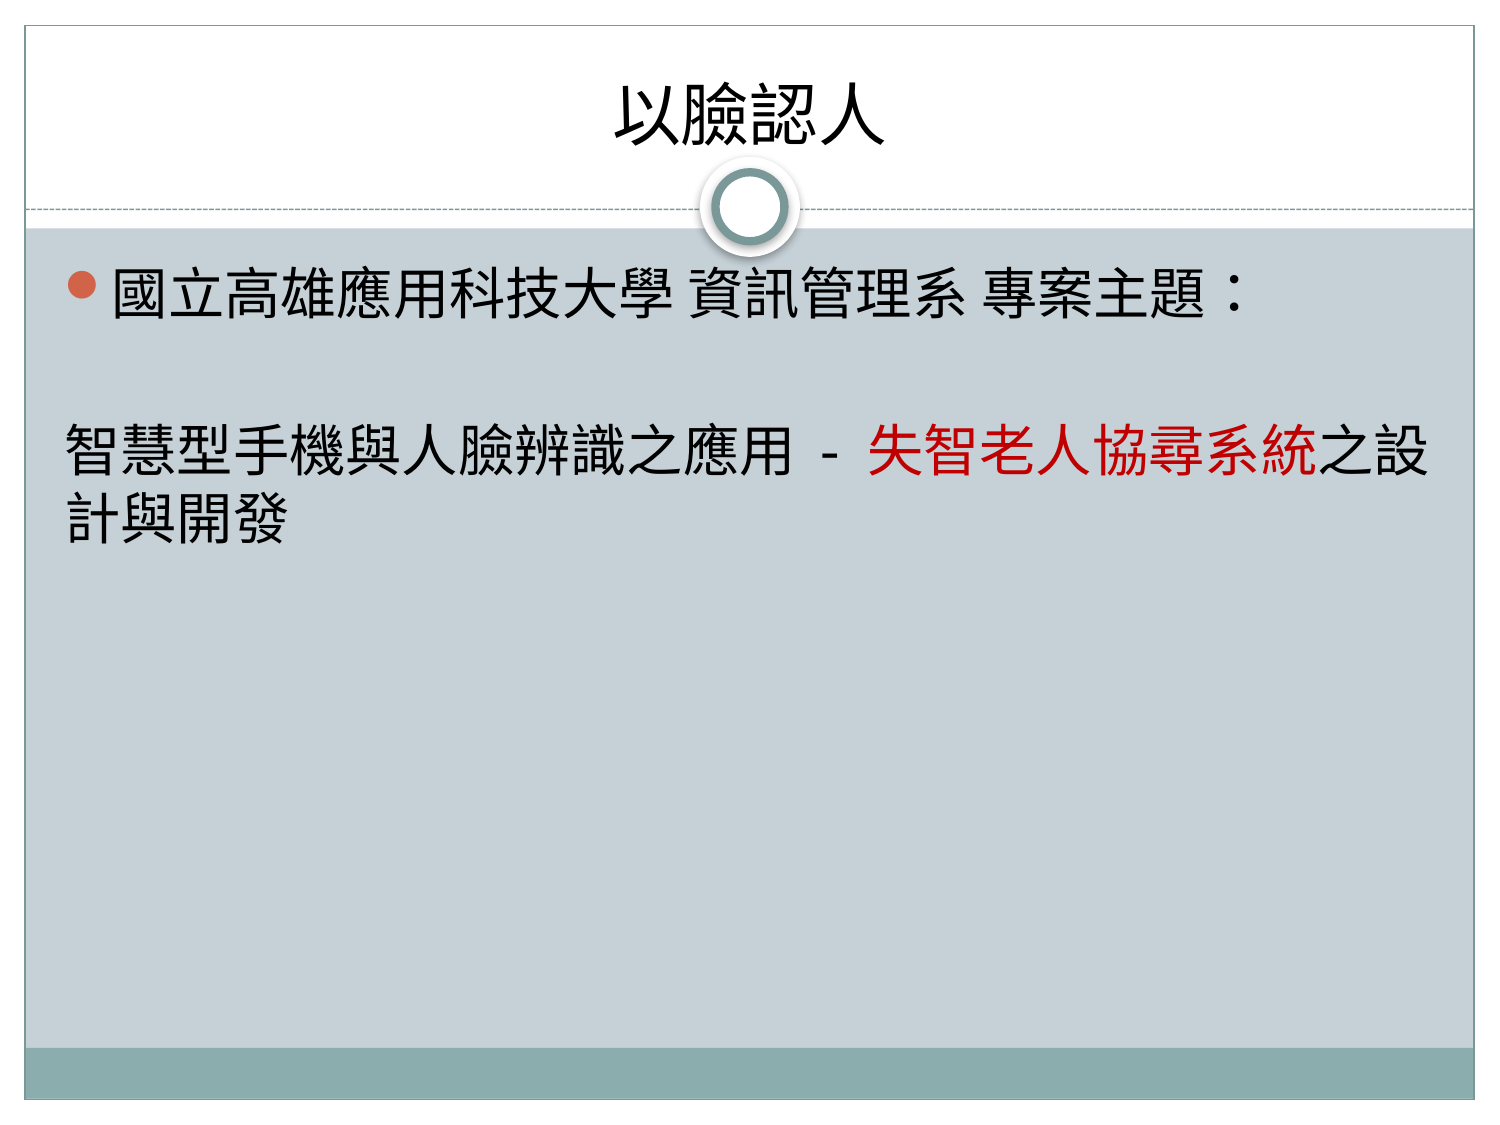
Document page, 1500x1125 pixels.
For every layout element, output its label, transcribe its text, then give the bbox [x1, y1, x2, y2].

list 國立高雄應用科技大學 資訊管理系 專案主題： 智慧型手機與人臉辨識之應用 - 失智老人協尋系統之設計與開發 [49, 250, 1445, 1001]
title 以臉認人 [49, 37, 1450, 162]
